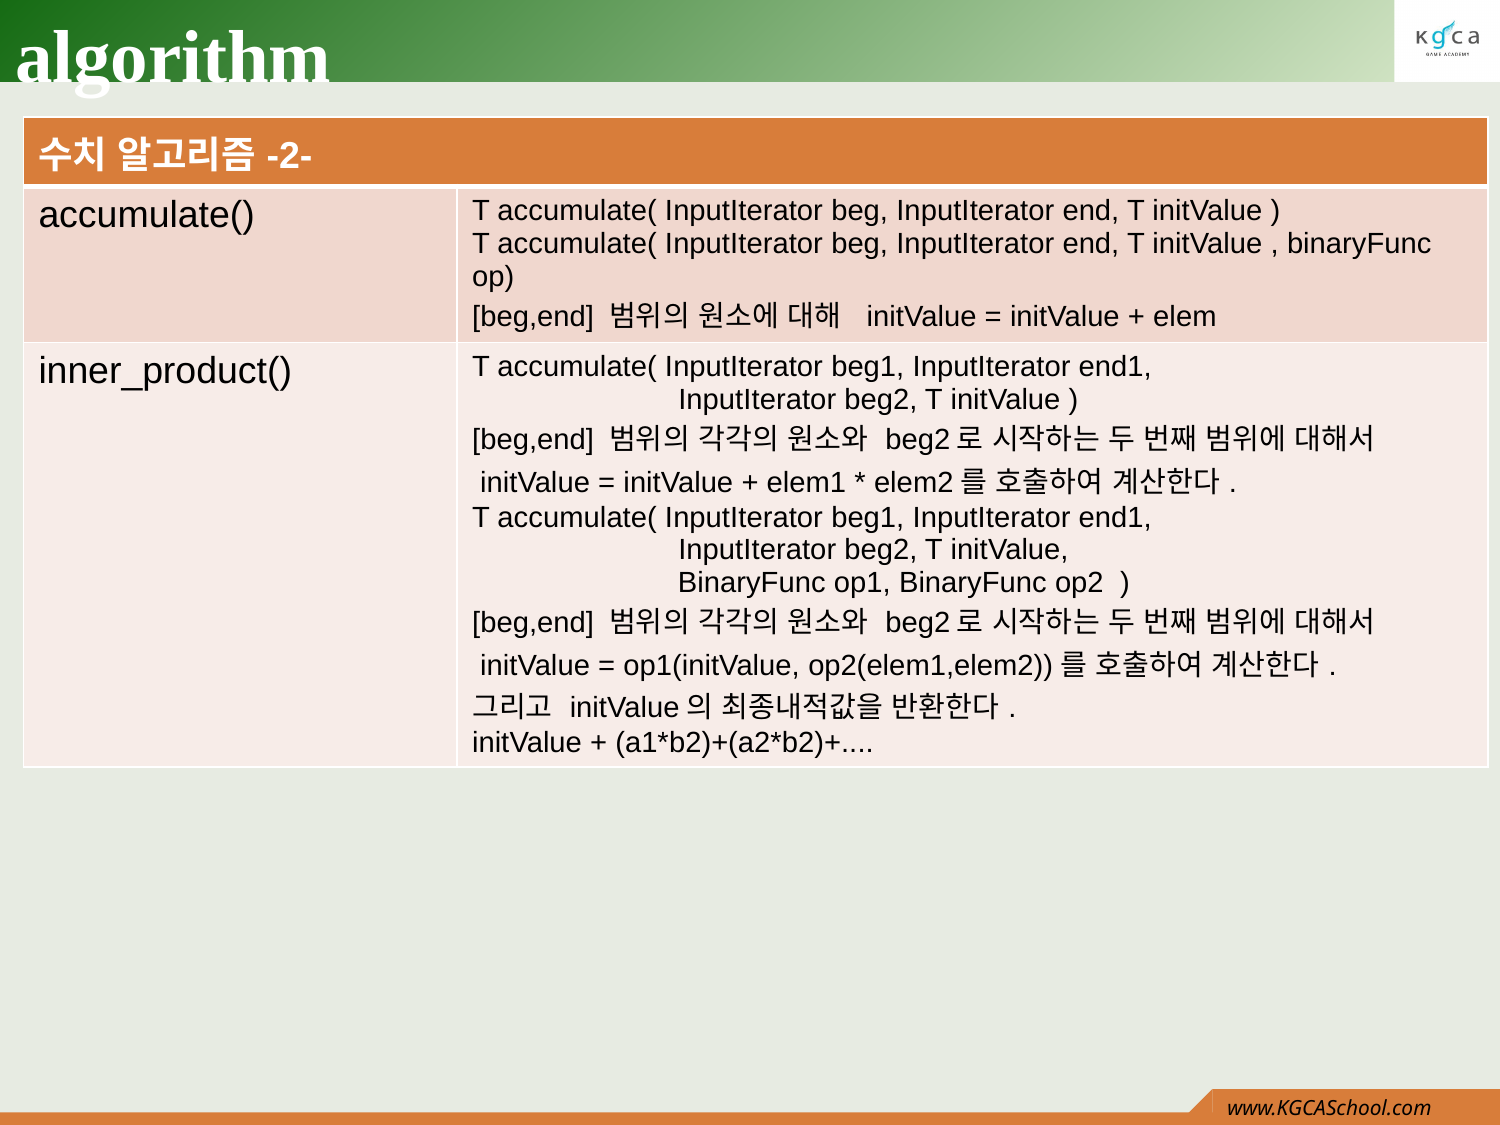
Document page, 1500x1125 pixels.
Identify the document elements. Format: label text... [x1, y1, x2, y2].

title algorithm [0, 0, 1351, 106]
table_header 수치 알고리즘-2- [24, 118, 1487, 184]
table_cell accumulate() [24, 189, 456, 342]
table_cell inner_product() [24, 343, 456, 766]
picture [1394, 0, 1500, 82]
table_cell T accumulate( InputIterator beg1, InputIterator end1, InputIterator beg2, T initValue ) [beg,end] 범위의 각각의 원소와 beg2로 시작하는 두 번째 범위에 대해서 initValue = initValue + elem1 * elem2를 호출하여 계산한다. T accumulate( InputIterator beg1, InputIterator end1, InputIterator beg2, T initValue, BinaryFunc op1, BinaryFunc op2 ) [beg,end] 범위의 각각의 원소와 beg2로 시작하는 두 번째 범위에 대해서 initValue = op1(initValue, op2(elem1,elem2))를 호출하여 계산한다. 그리고 initValue의 최종내적값을 반환한다. initValue + (a1*b2)+(a2*b2)+.... [458, 343, 1487, 766]
table_cell T accumulate( InputIterator beg, InputIterator end, T initValue ) T accumulate( InputIterator beg, InputIterator end, T initValue , binaryFunc op) [beg,end] 범위의 원소에 대해 initValue = initValue + elem [458, 189, 1487, 342]
